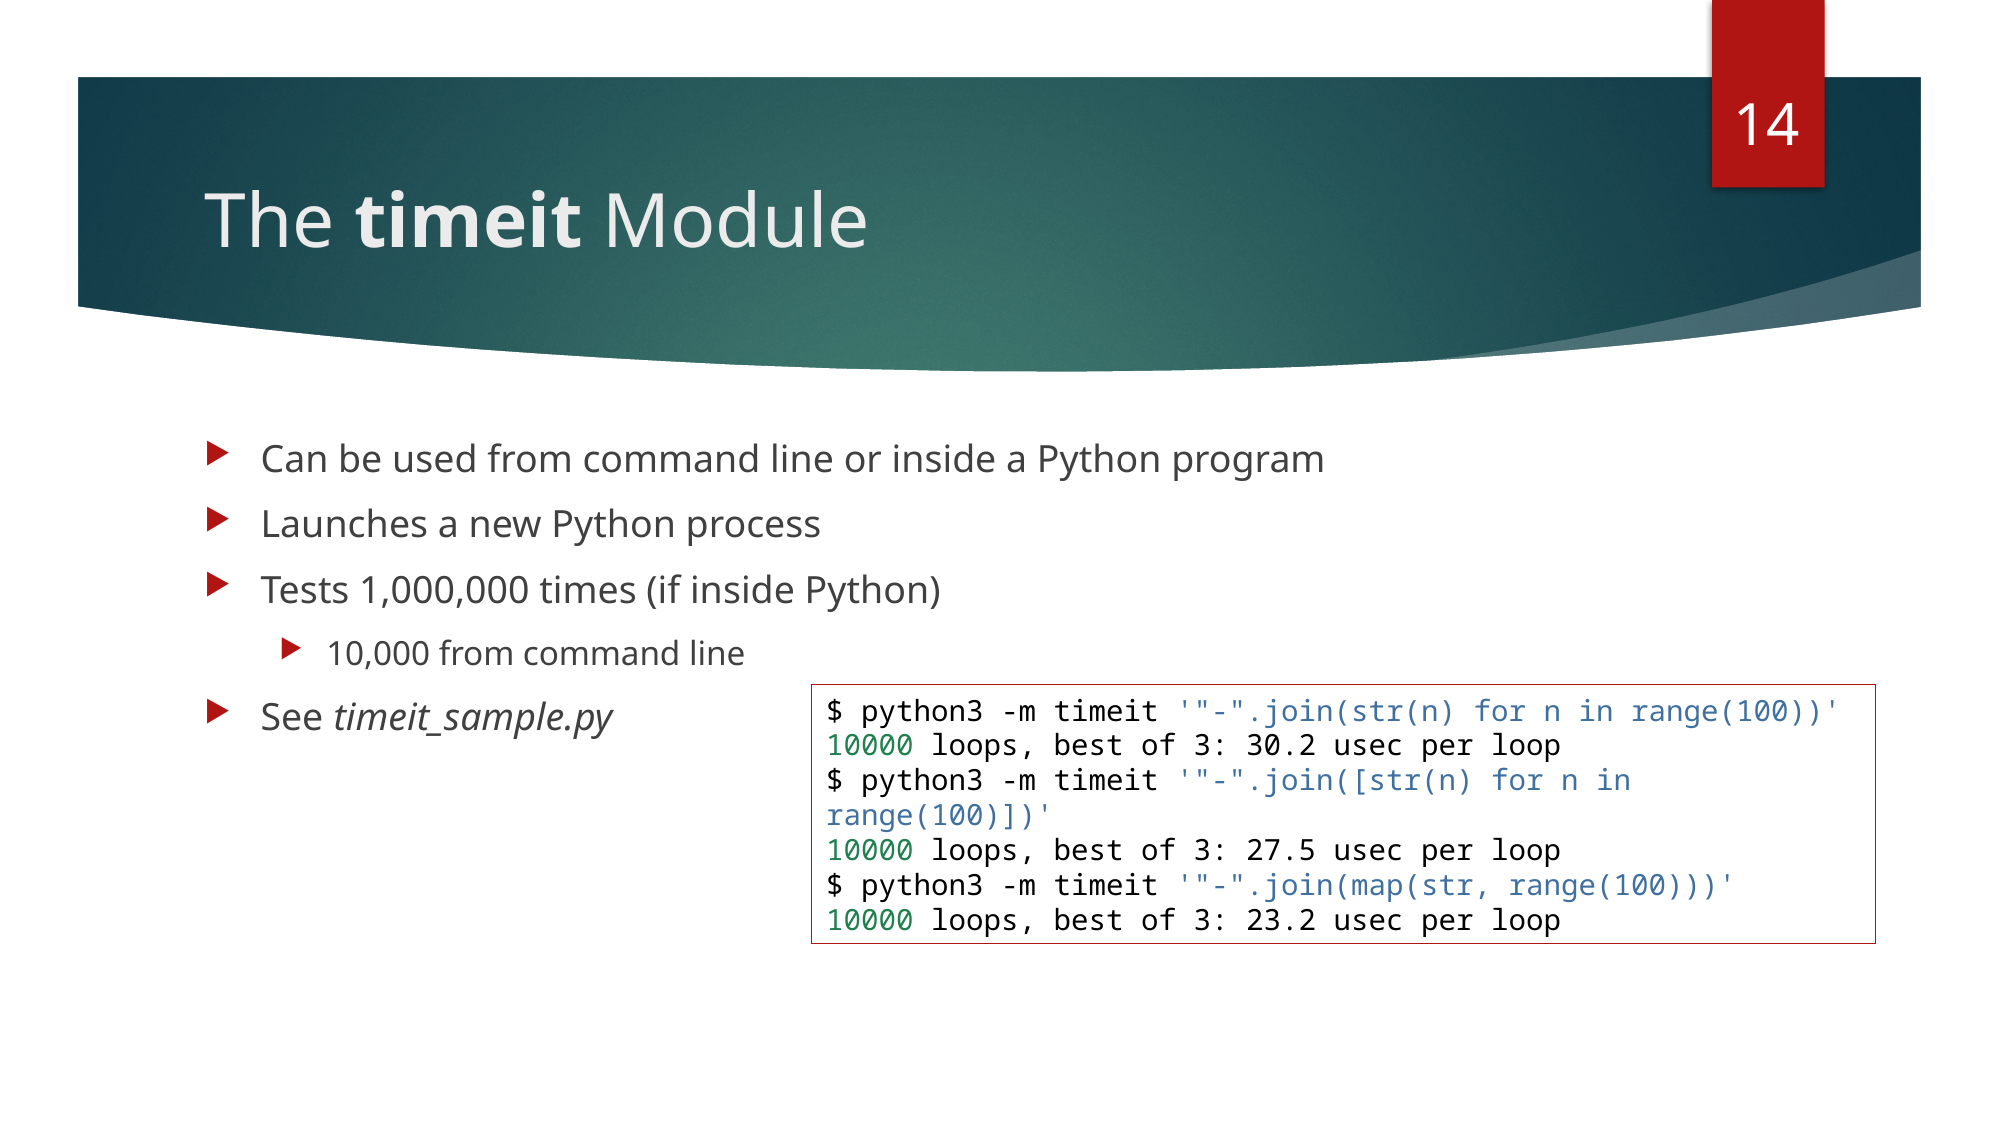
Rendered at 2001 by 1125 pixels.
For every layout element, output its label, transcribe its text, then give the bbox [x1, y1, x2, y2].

text_box $ python3 -m timeit '"-".join(str(n) for n in range(100))' 10000 loops, best of 3: 30.2 usec per loop $ python3 -m timeit '"-".join([str(n) for n in range(100)])' 10000 loops, best of 3: 27.5 usec per loop $ python3 -m timeit '"-".join(map(str, range(100)))' 10000 loops, best of 3: 23.2 usec per loop [811, 684, 1876, 944]
list Can be used from command line or inside a Python program Launches a new Python process Tests 1,000,000 times (if inside Python) 10,000 from command line See timeit_sample.py [189, 427, 1638, 988]
title The timeit Module [189, 159, 1638, 276]
slide_number 14 [1698, 48, 1836, 175]
